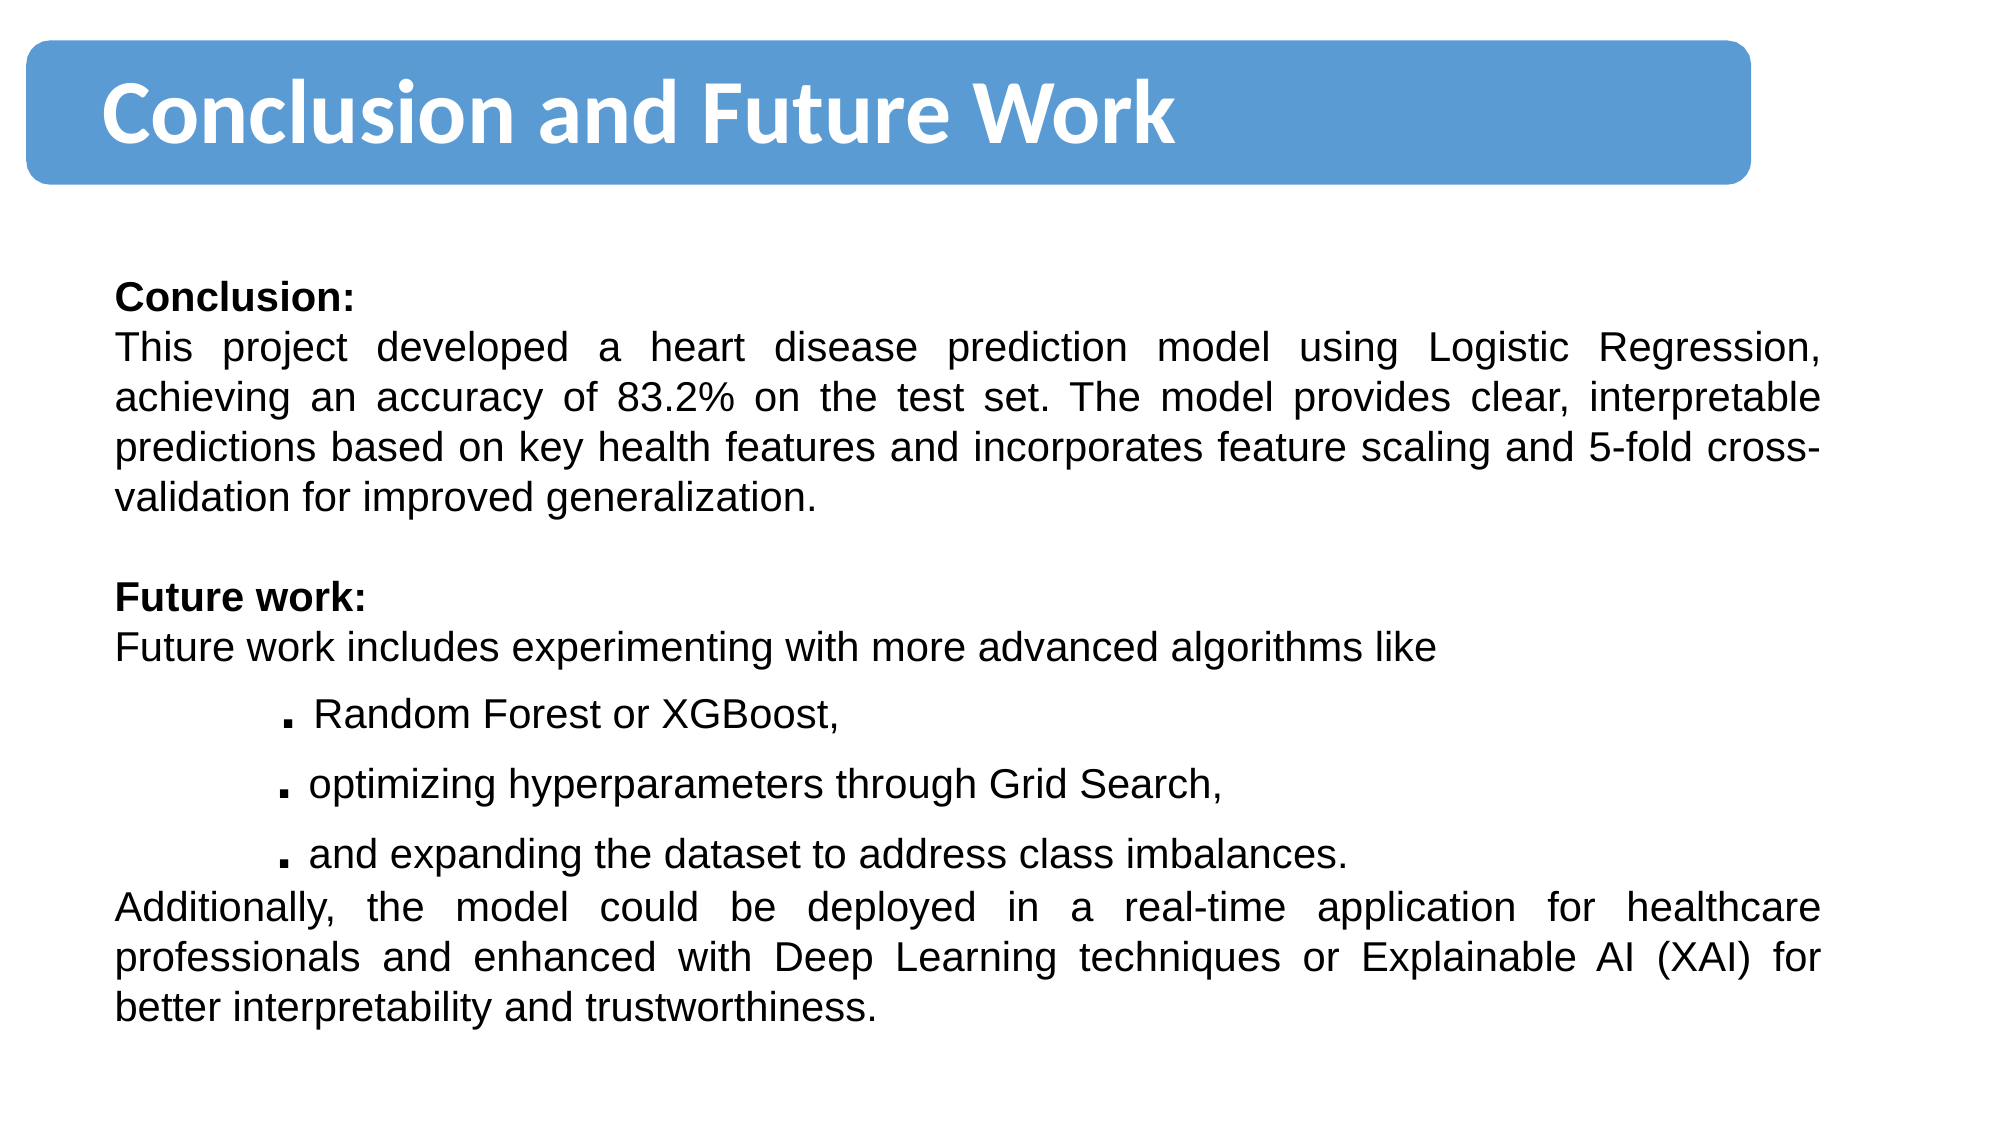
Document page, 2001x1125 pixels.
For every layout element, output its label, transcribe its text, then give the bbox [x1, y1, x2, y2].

text_box Conclusion: This project developed a heart disease prediction model using Logistic Regression, achieving an accuracy of 83.2% on the test set. The model provides clear, interpretable predictions based on key health features and incorporates feature scaling and 5-fold cross-validation for improved generalization. Future work: Future work includes experimenting with more advanced algorithms like . Random Forest or XGBoost, . optimizing hyperparameters through Grid Search, . and expanding the dataset to address class imbalances. Additionally, the model could be deployed in a real-time application for healthcare professionals and enhanced with Deep Learning techniques or Explainable AI (XAI) for better interpretability and trustworthiness. [99, 262, 1838, 1038]
text_box Conclusion and Future Work [99, 50, 1430, 162]
